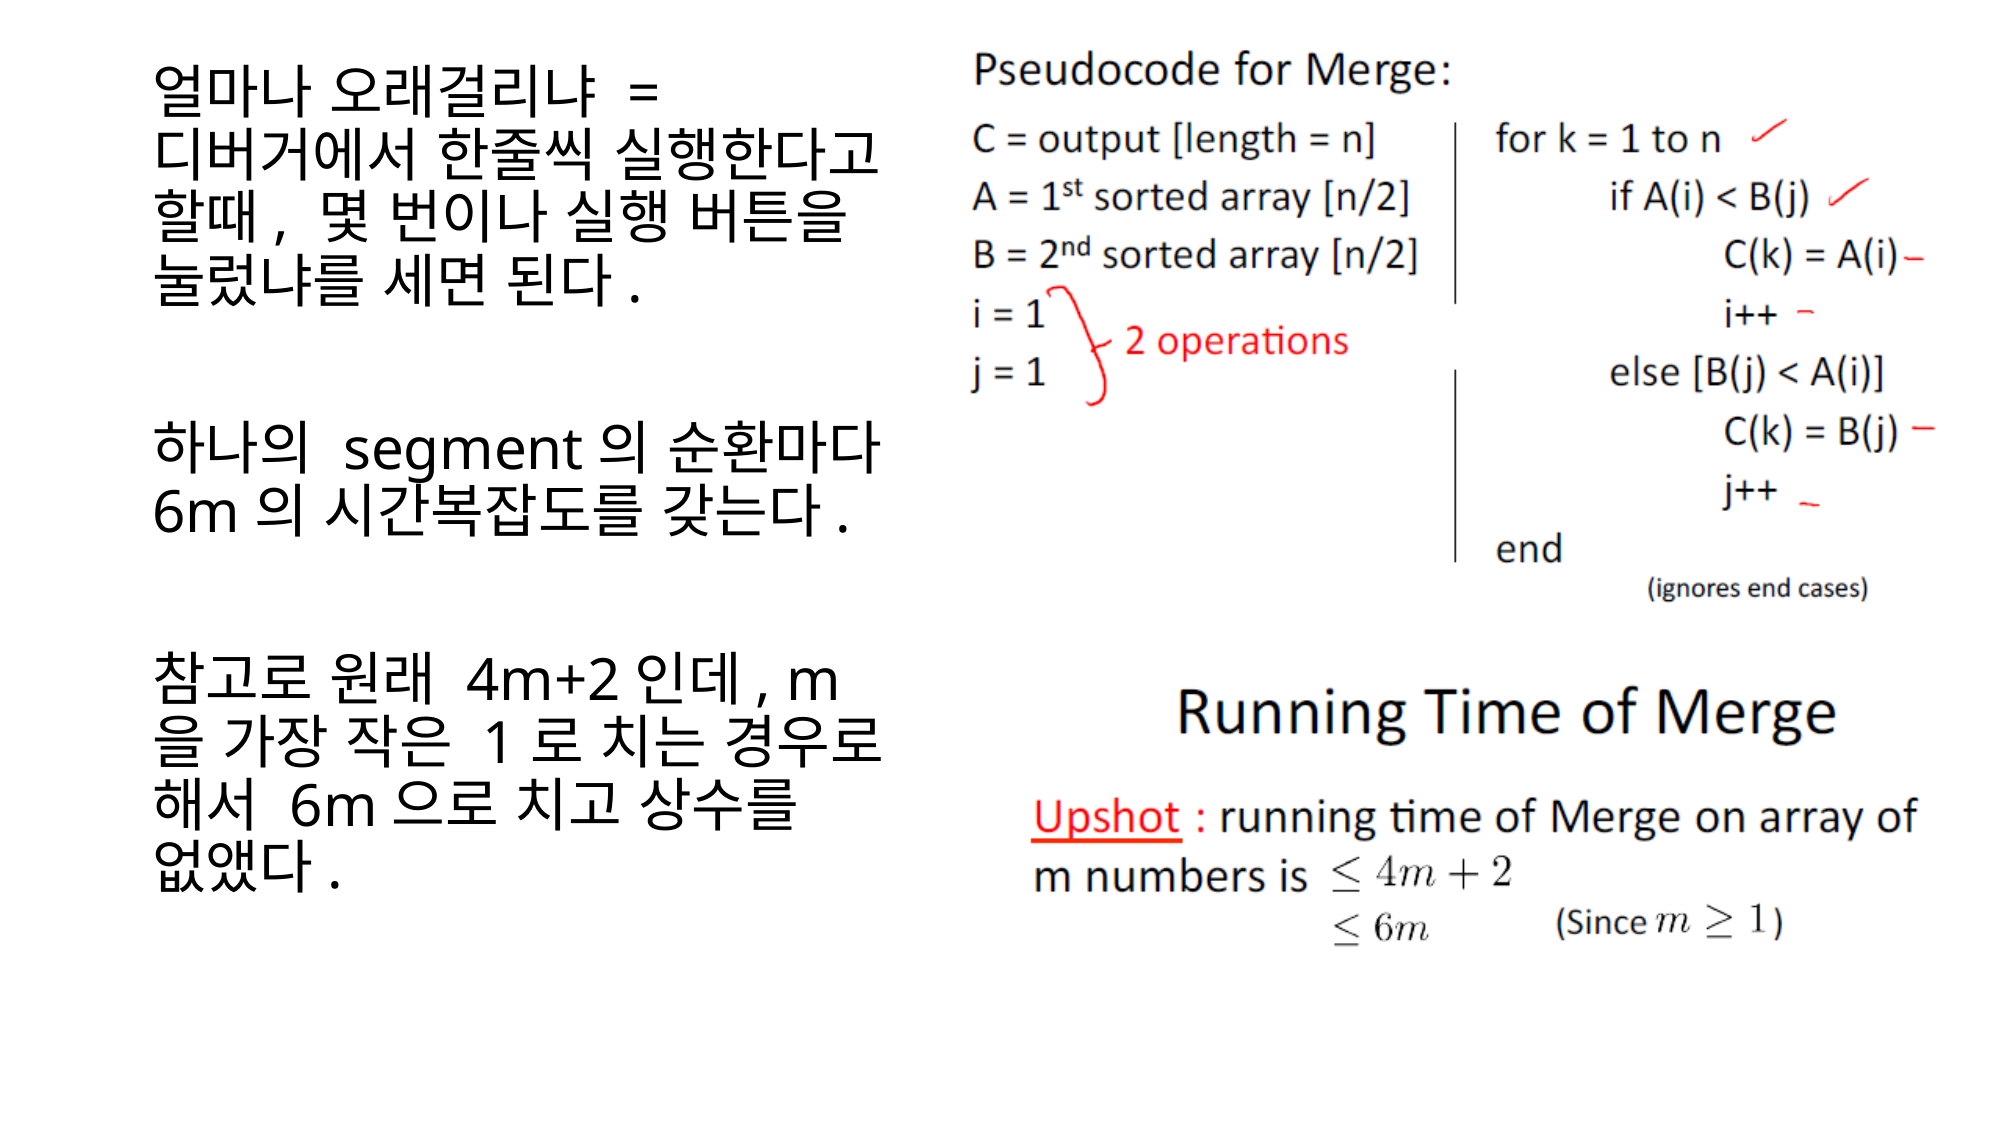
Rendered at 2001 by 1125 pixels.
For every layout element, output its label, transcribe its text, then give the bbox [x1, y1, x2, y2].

picture [978, 649, 1962, 1000]
list 얼마나 오래걸리냐 = 디버거에서 한줄씩 실행한다고 할때, 몇 번이나 실행 버튼을 눌렀냐를 세면 된다. 하나의 segment의 순환마다 6m의 시간복잡도를 갖는다. 참고로 원래 4m+2인데, m을 가장 작은 1로 치는 경우로 해서 6m으로 치고 상수를 없앴다. [137, 55, 921, 1036]
picture [935, 0, 1962, 622]
